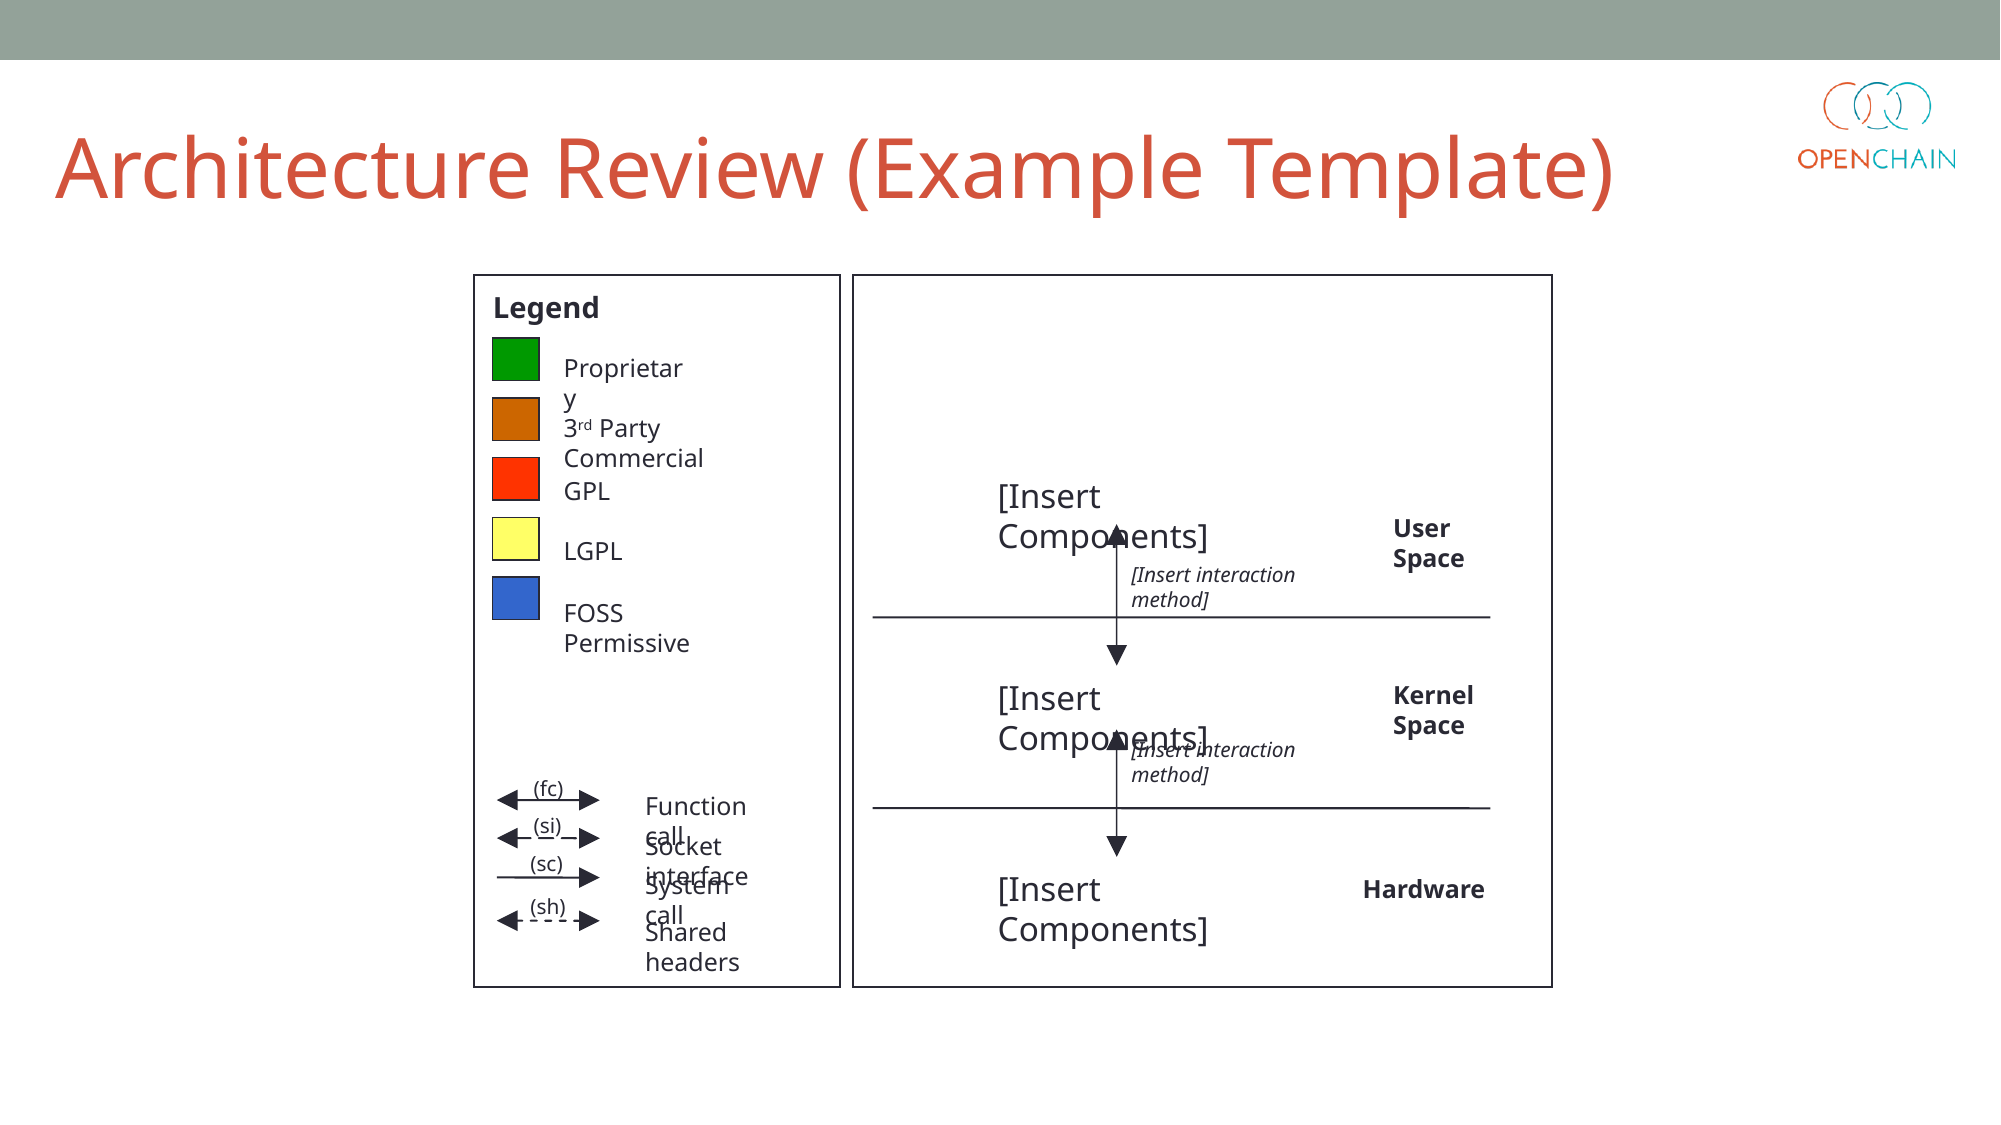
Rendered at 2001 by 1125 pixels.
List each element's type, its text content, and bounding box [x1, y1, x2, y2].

text_box [492, 337, 540, 381]
text_box [492, 457, 540, 501]
text_box [1106, 770, 1128, 857]
text_box [Insert interaction method] [1116, 554, 1389, 595]
text_box Function call [630, 783, 804, 822]
text_box [580, 828, 600, 848]
text_box Kernel Space [1553, 672, 1559, 718]
text_box Architecture Review (Example Template) [40, 84, 1841, 247]
text_box [Insert Components] [983, 669, 1318, 725]
text_box [496, 911, 518, 932]
text_box [492, 577, 540, 620]
text_box (sc) [515, 843, 582, 884]
text_box [579, 868, 600, 886]
text_box [1106, 595, 1128, 666]
text_box [580, 791, 600, 811]
text_box [Insert Components] [983, 468, 1318, 524]
text_box Socket interface [630, 822, 843, 869]
text_box [473, 274, 840, 987]
text_box [492, 517, 540, 560]
picture [1798, 82, 1955, 169]
text_box LGPL [548, 528, 685, 574]
text_box [Insert interaction method] [1116, 729, 1389, 770]
text_box FOSS Permissive [548, 589, 771, 635]
text_box System call [630, 862, 790, 908]
text_box GPL [548, 468, 659, 514]
text_box (fc) [518, 767, 582, 809]
text_box [1106, 524, 1127, 554]
text_box [579, 912, 600, 932]
text_box 3rd Party Commercial [548, 405, 815, 451]
text_box (si) [518, 805, 580, 843]
text_box [1106, 730, 1116, 751]
text_box [496, 789, 518, 811]
text_box [Insert Components] [983, 860, 1318, 916]
text_box (sh) [515, 886, 583, 927]
text_box [852, 275, 1553, 988]
text_box [492, 397, 540, 441]
text_box [496, 827, 518, 848]
text_box Shared headers [630, 908, 836, 955]
